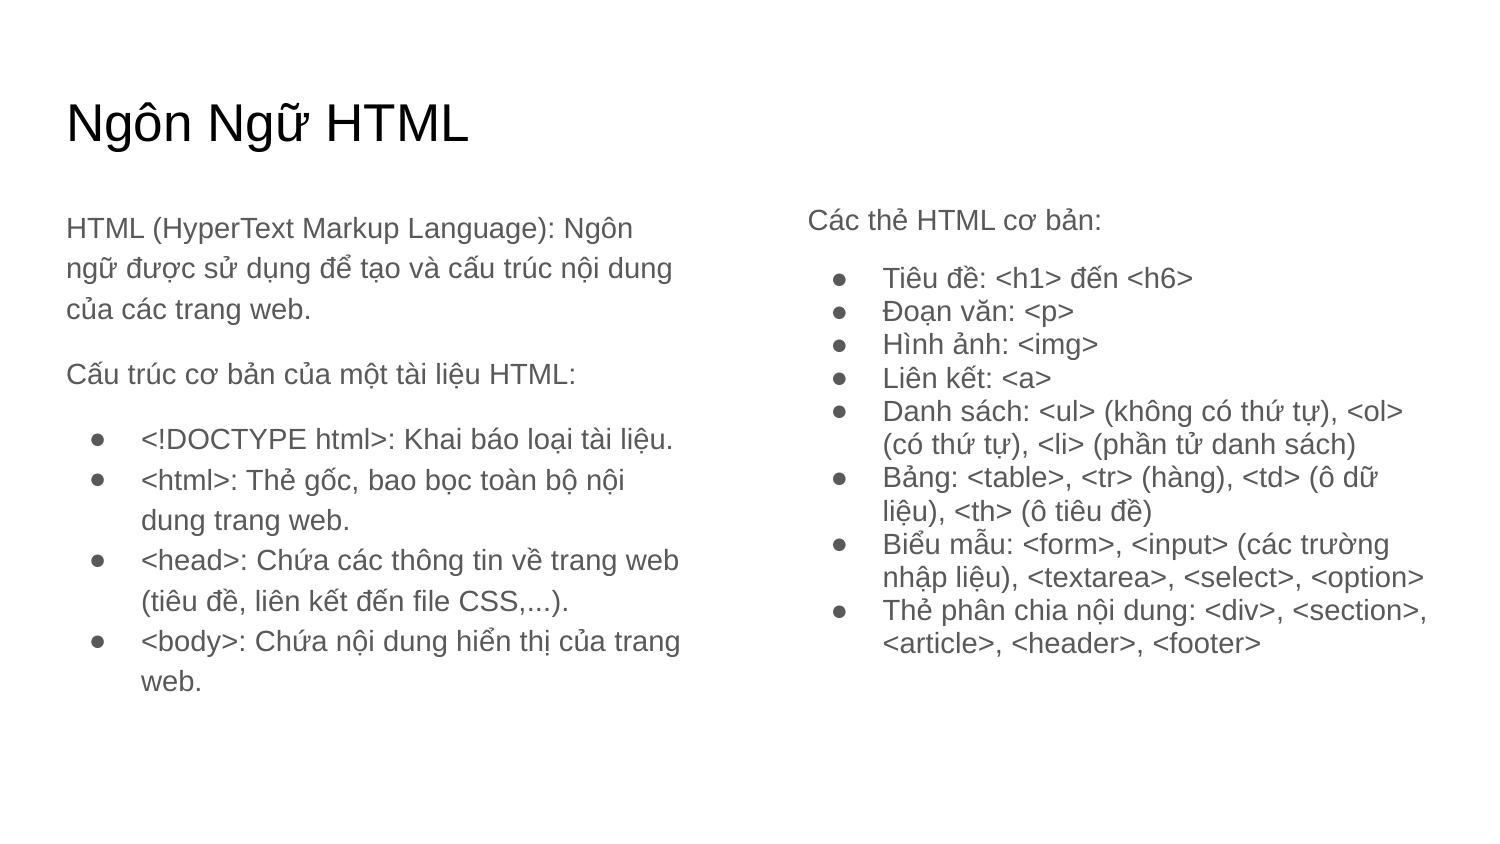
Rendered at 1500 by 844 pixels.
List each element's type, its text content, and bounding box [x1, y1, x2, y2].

title Ngôn Ngữ HTML [51, 72, 1449, 167]
list Các thẻ HTML cơ bản: Tiêu đề: <h1> đến <h6> Đoạn văn: <p> Hình ảnh: <img> Liên kết: <a> Danh sách: <ul> (không có thứ tự), <ol> (có thứ tự), <li> (phần tử danh sách) Bảng: <table>, <tr> (hàng), <td> (ô dữ liệu), <th> (ô tiêu đề) Biểu mẫu: <form>, <input> (các trường nhập liệu), <textarea>, <select>, <option> Thẻ phân chia nội dung: <div>, <section>, <article>, <header>, <footer> [792, 189, 1449, 750]
list HTML (HyperText Markup Language): Ngôn ngữ được sử dụng để tạo và cấu trúc nội dung của các trang web. Cấu trúc cơ bản của một tài liệu HTML: <!DOCTYPE html>: Khai báo loại tài liệu. <html>: Thẻ gốc, bao bọc toàn bộ nội dung trang web. <head>: Chứa các thông tin về trang web (tiêu đề, liên kết đến file CSS,...). <body>: Chứa nội dung hiển thị của trang web. [51, 189, 708, 750]
